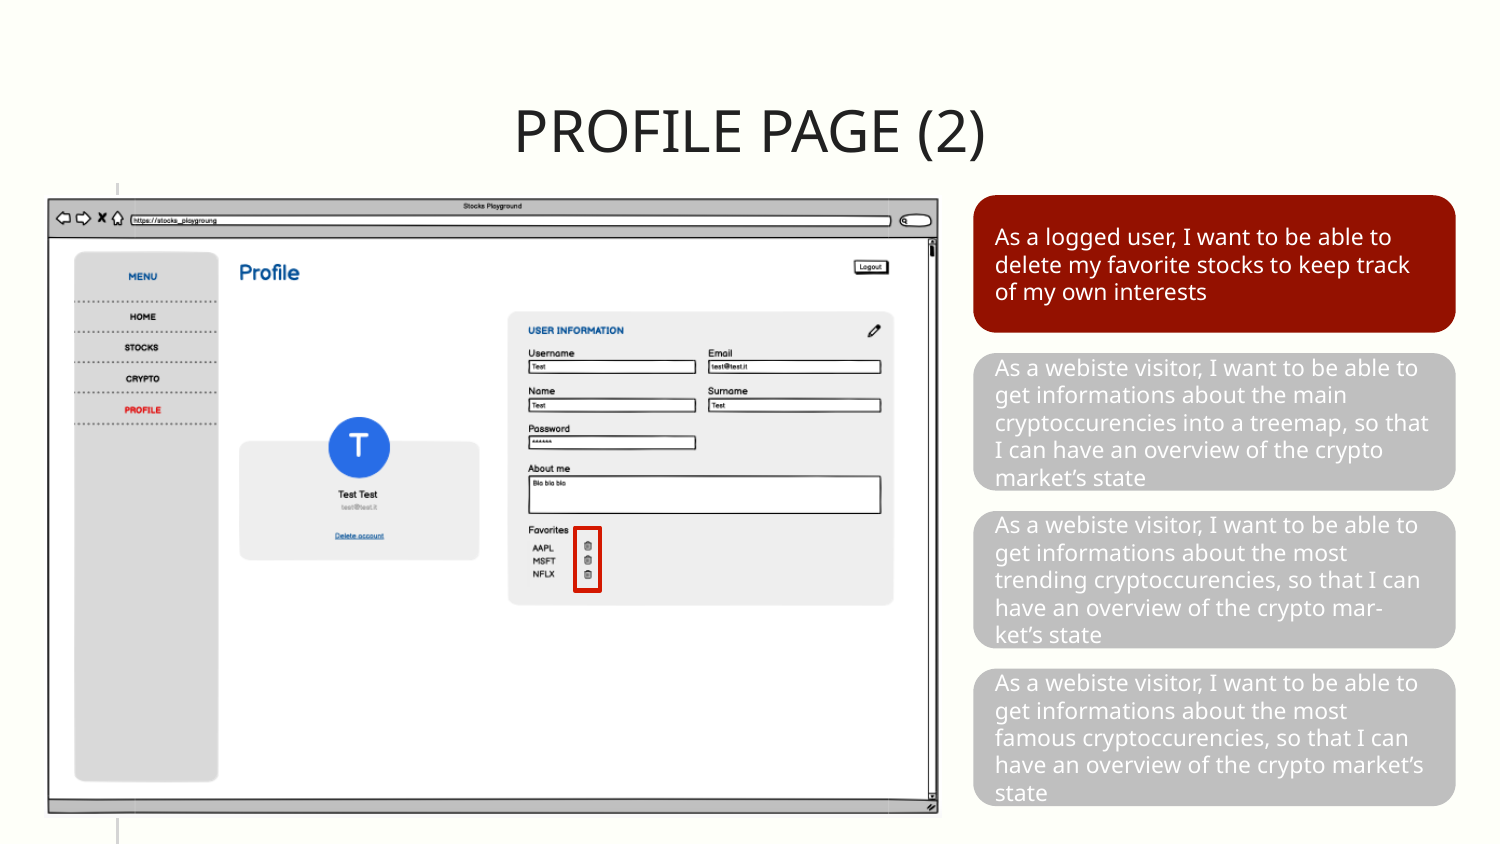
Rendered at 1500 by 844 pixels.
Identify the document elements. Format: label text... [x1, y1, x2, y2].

text_box As a webiste visitor, I want to be able to get informations about the most trending cryptoccurencies, so that I can have an overview of the crypto mar- ket’s state [973, 511, 1456, 649]
picture [43, 194, 942, 818]
text_box As a webiste visitor, I want to be able to get informations about the most famous cryptoccurencies, so that I can have an overview of the crypto market’s state [973, 668, 1456, 807]
text_box As a logged user, I want to be able to delete my favorite stocks to keep track of my own interests [973, 195, 1456, 333]
text_box As a webiste visitor, I want to be able to get informations about the main cryptoccurencies into a treemap, so that I can have an overview of the crypto market’s state [973, 353, 1456, 491]
title PROFILE PAGE (2) [116, 90, 1383, 169]
